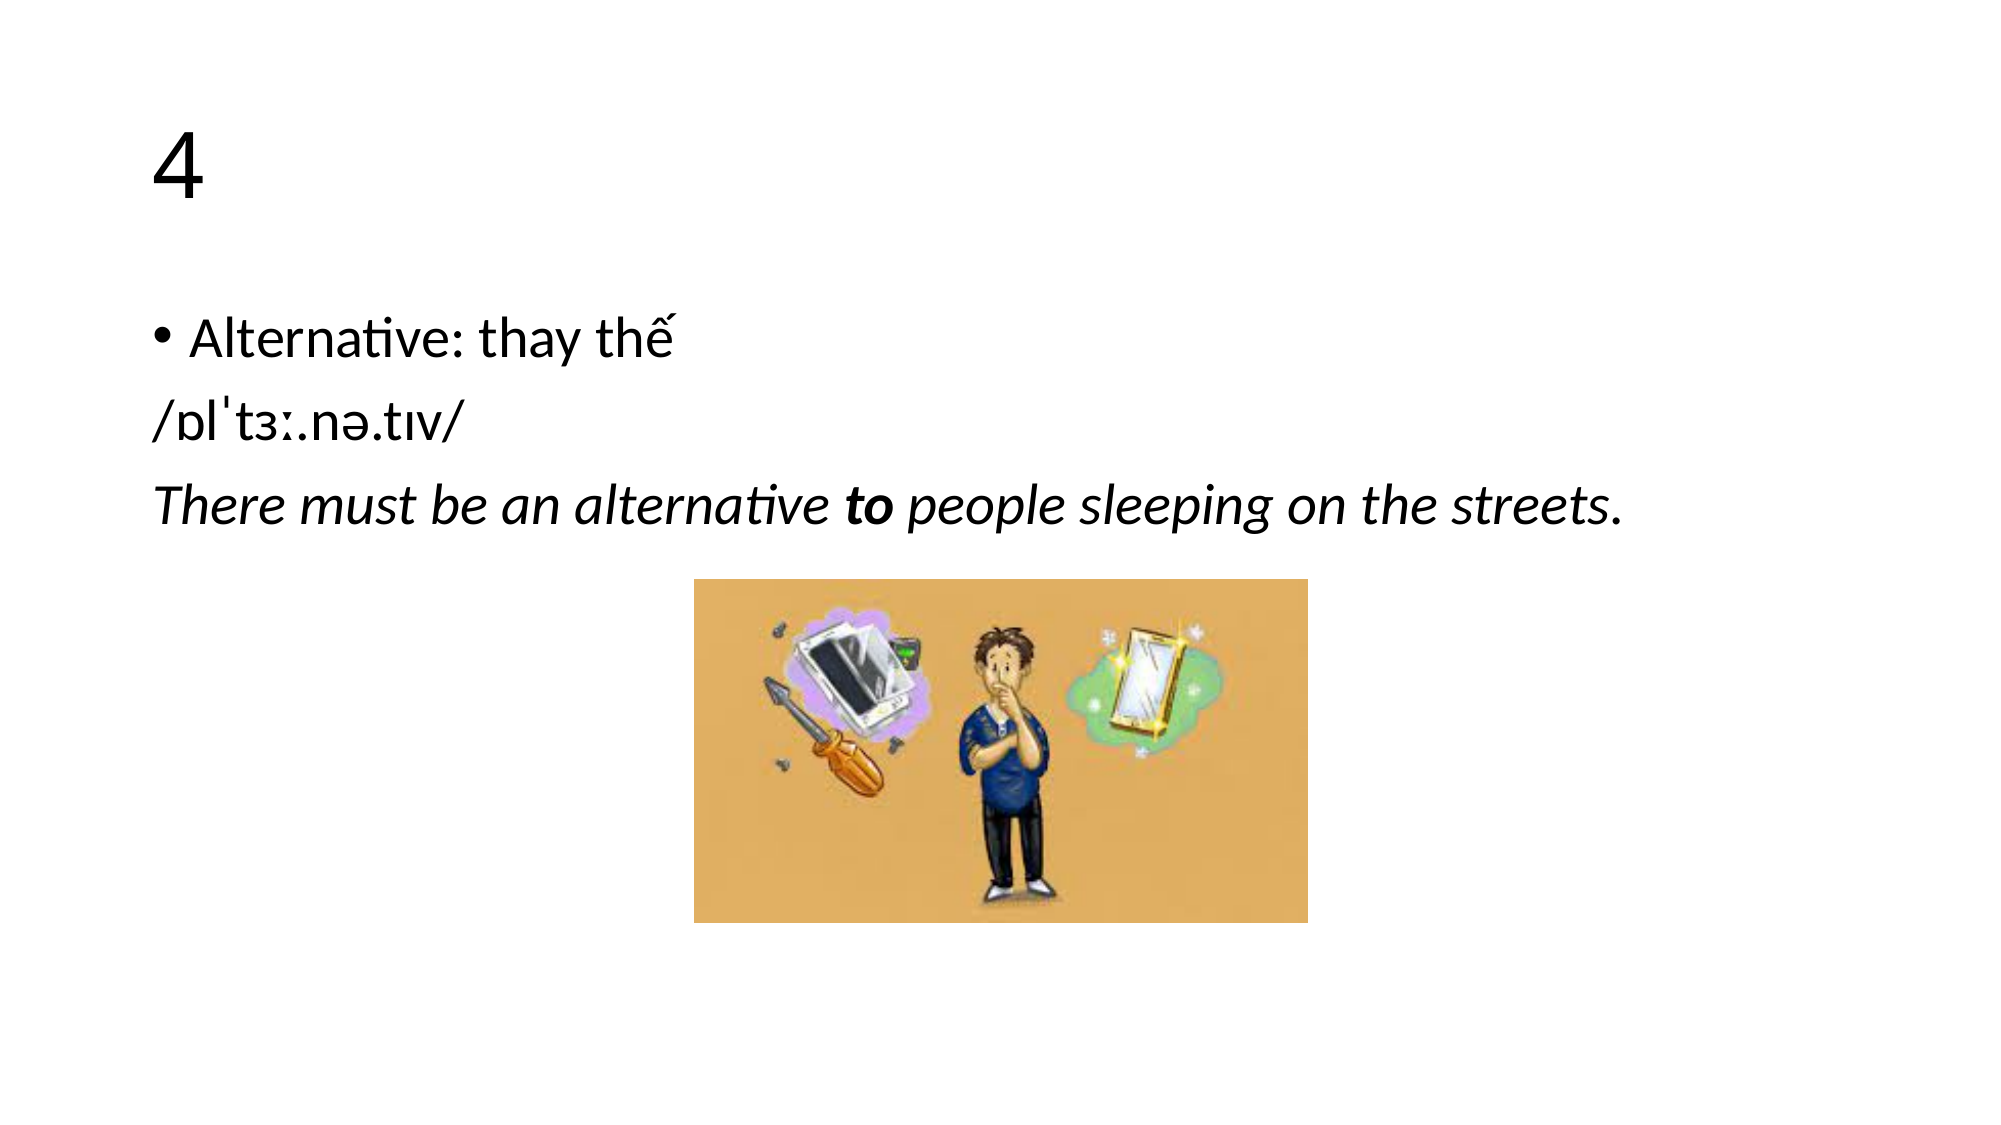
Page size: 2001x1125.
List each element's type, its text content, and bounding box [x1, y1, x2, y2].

list Alternative: thay thế /ɒlˈtɜː.nə.tɪv/ There must be an alternative to people sleeping on the streets. [137, 299, 1863, 1014]
title 4 [137, 59, 1863, 278]
picture [694, 579, 1308, 923]
